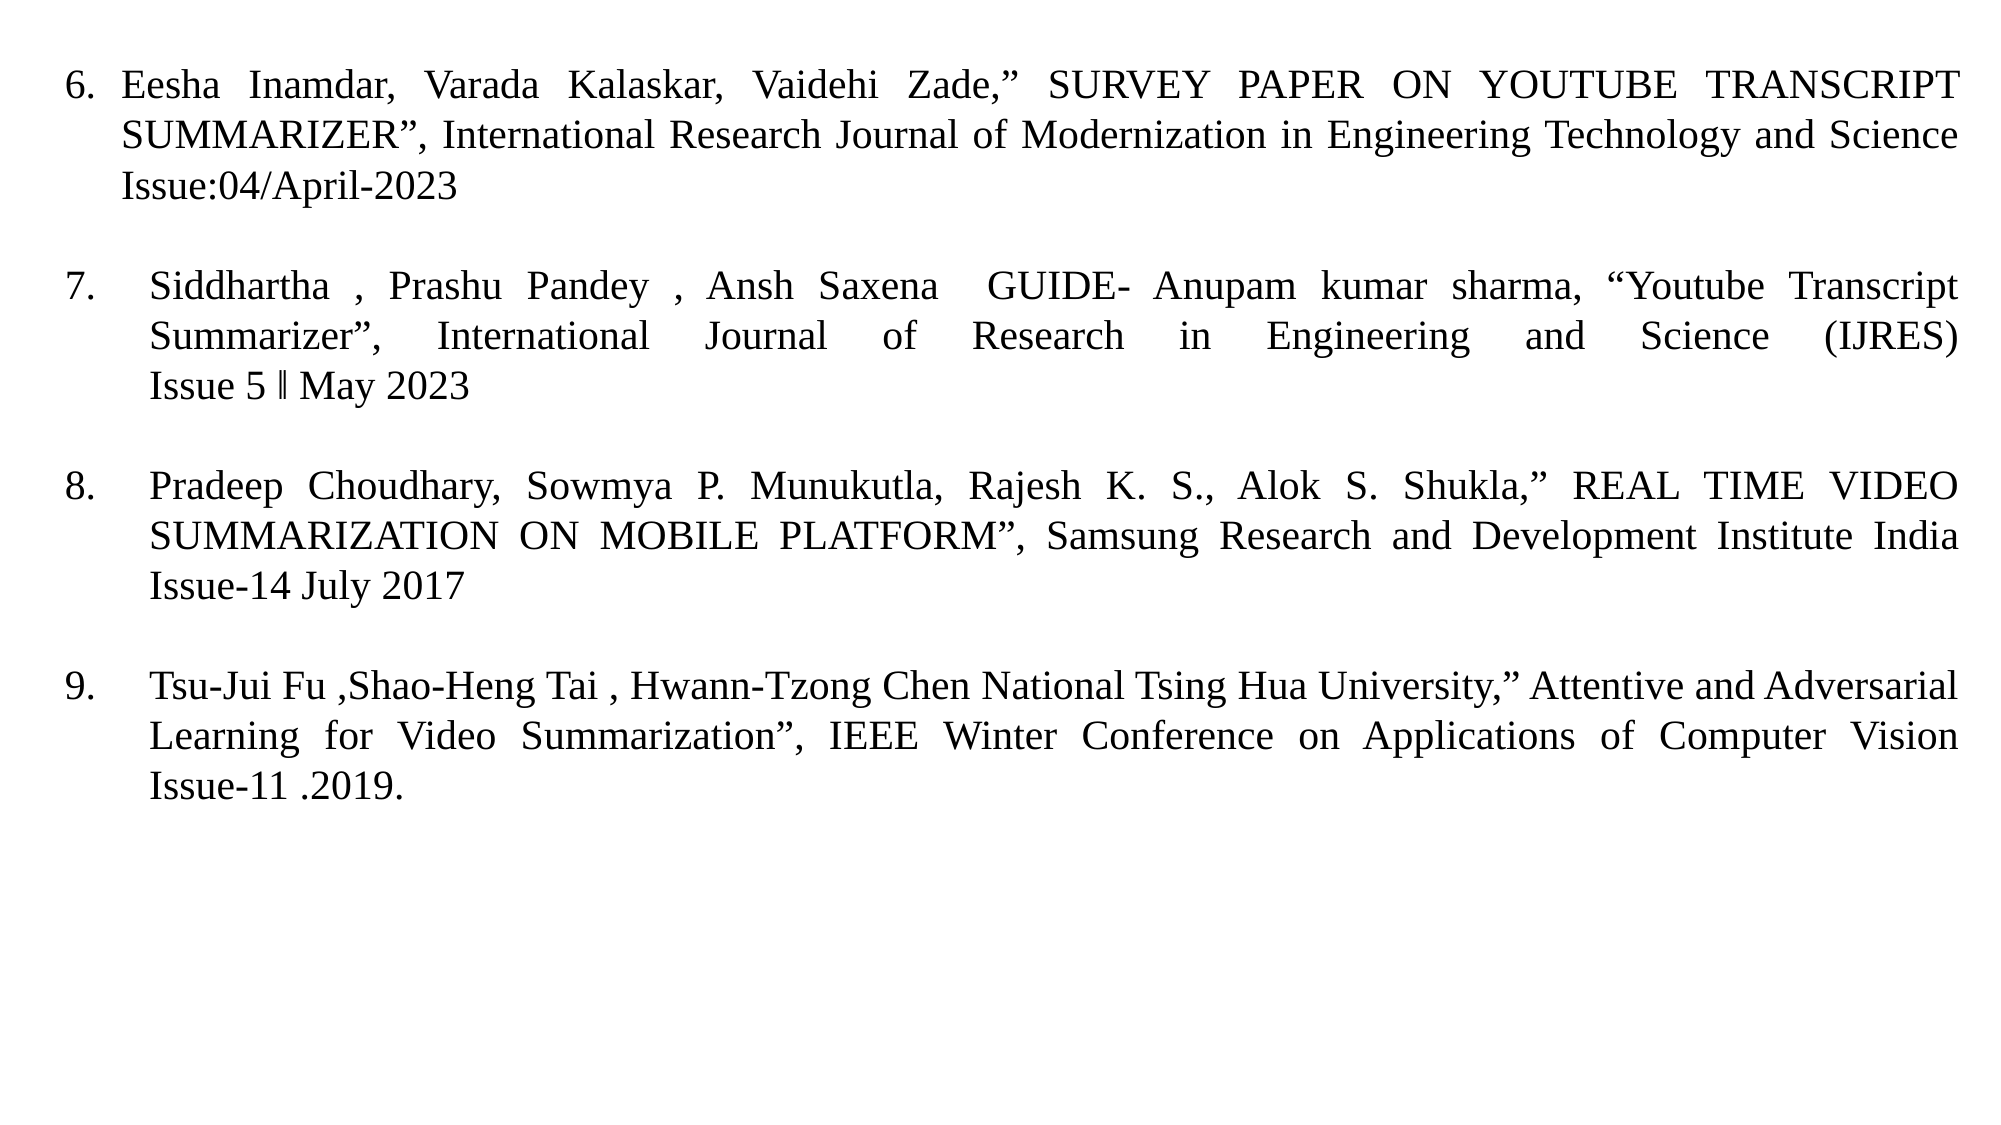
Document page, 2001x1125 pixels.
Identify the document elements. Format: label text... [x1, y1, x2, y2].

text_box Eesha Inamdar, Varada Kalaskar, Vaidehi Zade,” SURVEY PAPER ON YOUTUBE TRANSCRIPT SUMMARIZER”, International Research Journal of Modernization in Engineering Technology and Science Issue:04/April-2023 Siddhartha , Prashu Pandey , Ansh Saxena GUIDE- Anupam kumar sharma, “Youtube Transcript Summarizer”, International Journal of Research in Engineering and Science (IJRES) Issue 5 ǁ May 2023 Pradeep Choudhary, Sowmya P. Munukutla, Rajesh K. S., Alok S. Shukla,” REAL TIME VIDEO SUMMARIZATION ON MOBILE PLATFORM”, Samsung Research and Development Institute India Issue-14 July 2017 Tsu-Jui Fu ,Shao-Heng Tai , Hwann-Tzong Chen National Tsing Hua University,” Attentive and Adversarial Learning for Video Summarization”, IEEE Winter Conference on Applications of Computer Vision Issue-11 .2019. [50, 49, 1975, 1125]
